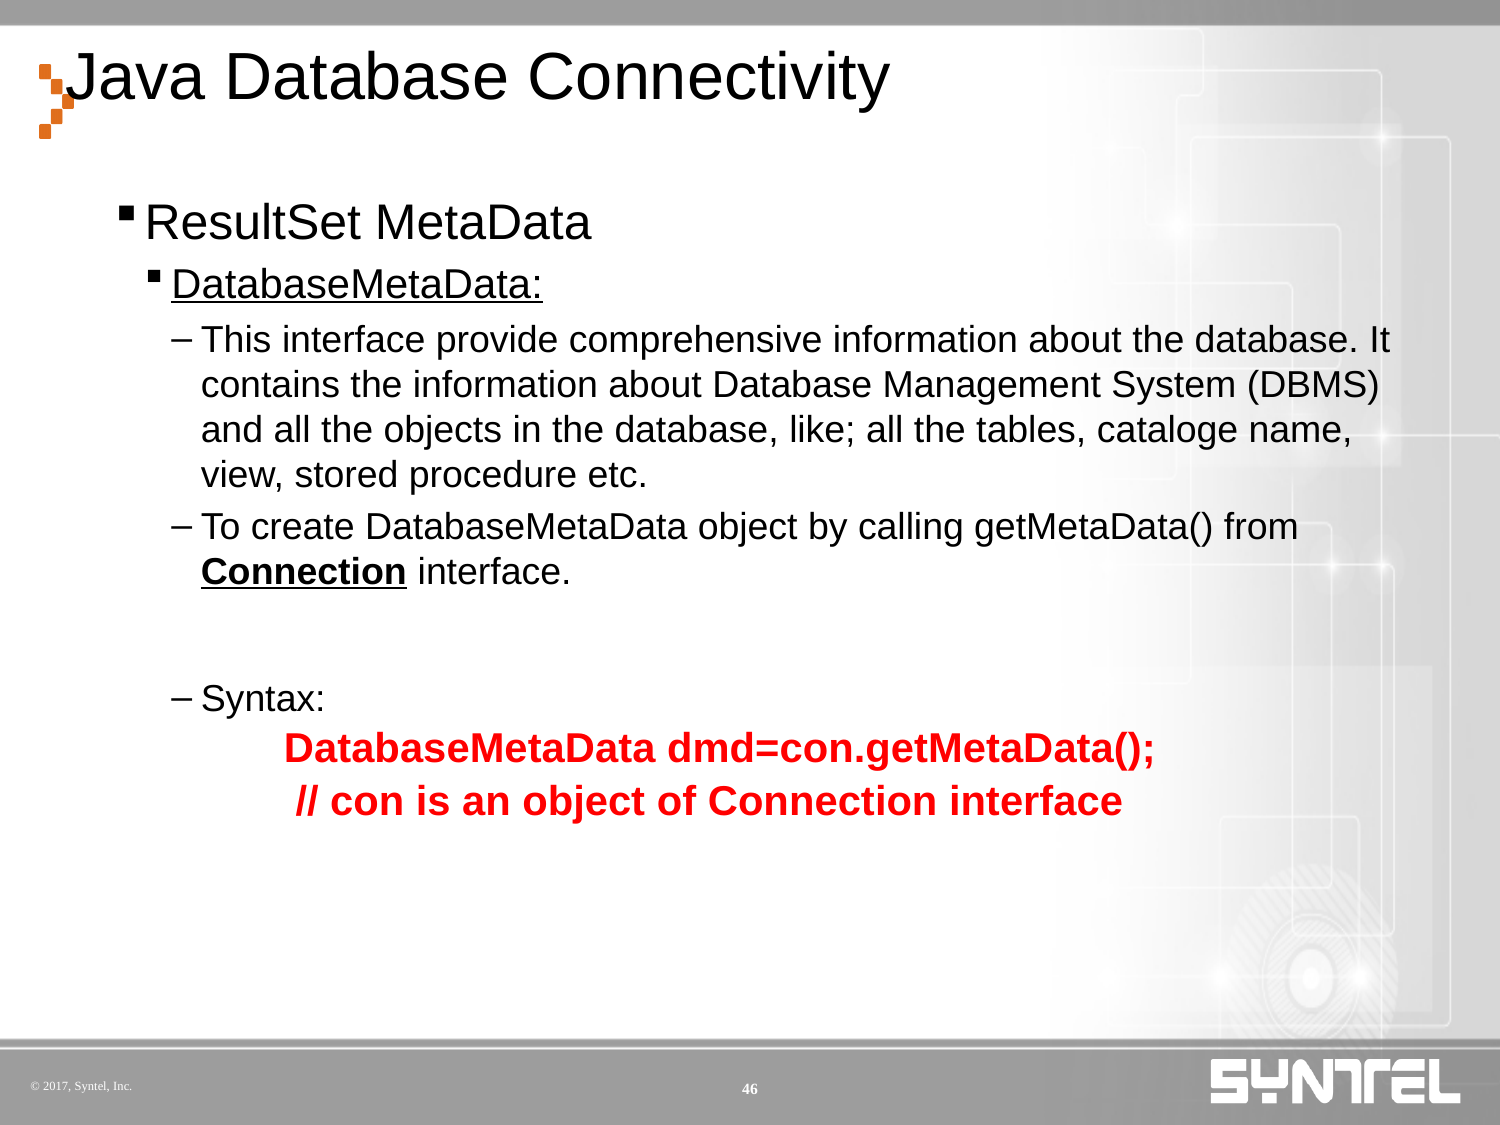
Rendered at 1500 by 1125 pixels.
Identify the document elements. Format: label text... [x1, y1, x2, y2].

title Java Database Connectivity [50, 12, 1223, 133]
picture [0, 0, 1500, 1125]
list ResultSet MetaData DatabaseMetaData: This interface provide comprehensive information about the database. It contains the information about Database Management System (DBMS) and all the objects in the database, like; all the tables, cataloge name, view, stored procedure etc. To create DatabaseMetaData object by calling getMetaData() from Connection interface. Syntax: DatabaseMetaData dmd=con.getMetaData(); // con is an object of Connection interface [100, 182, 1450, 976]
